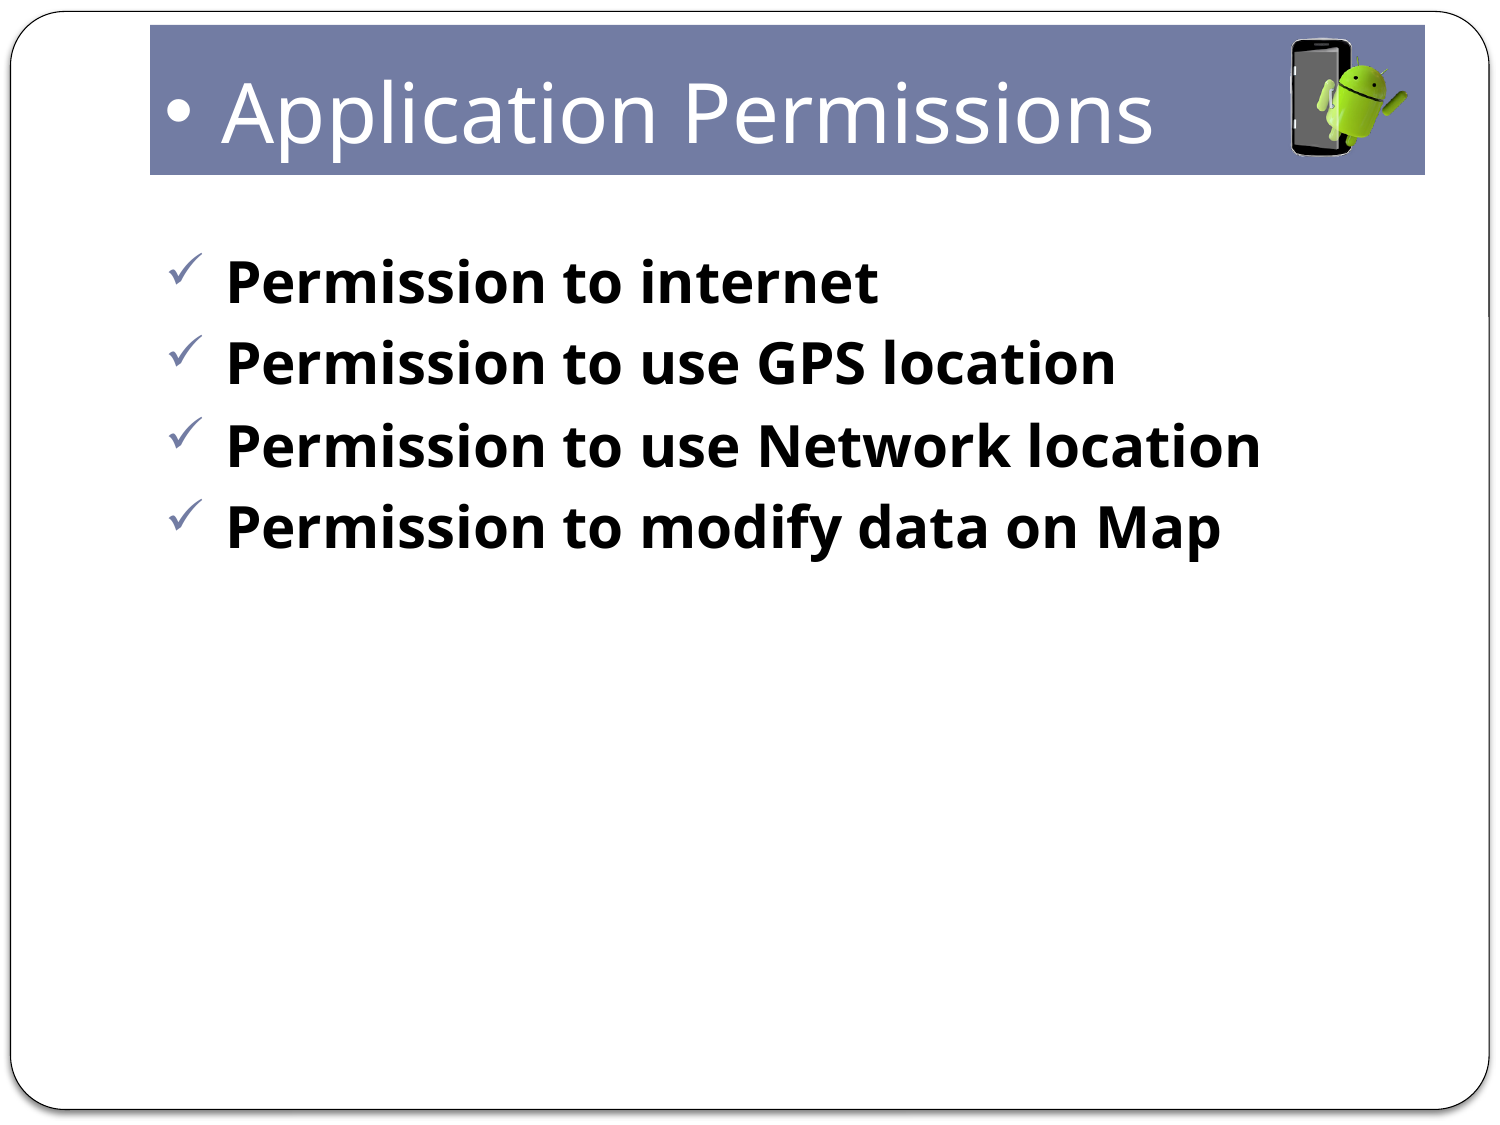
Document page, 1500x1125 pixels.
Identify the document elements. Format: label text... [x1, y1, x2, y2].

picture [1287, 37, 1409, 159]
list Permission to internet Permission to use GPS location Permission to use Network location Permission to modify data on Map [150, 237, 1425, 988]
title Application Permissions [150, 24, 1425, 175]
